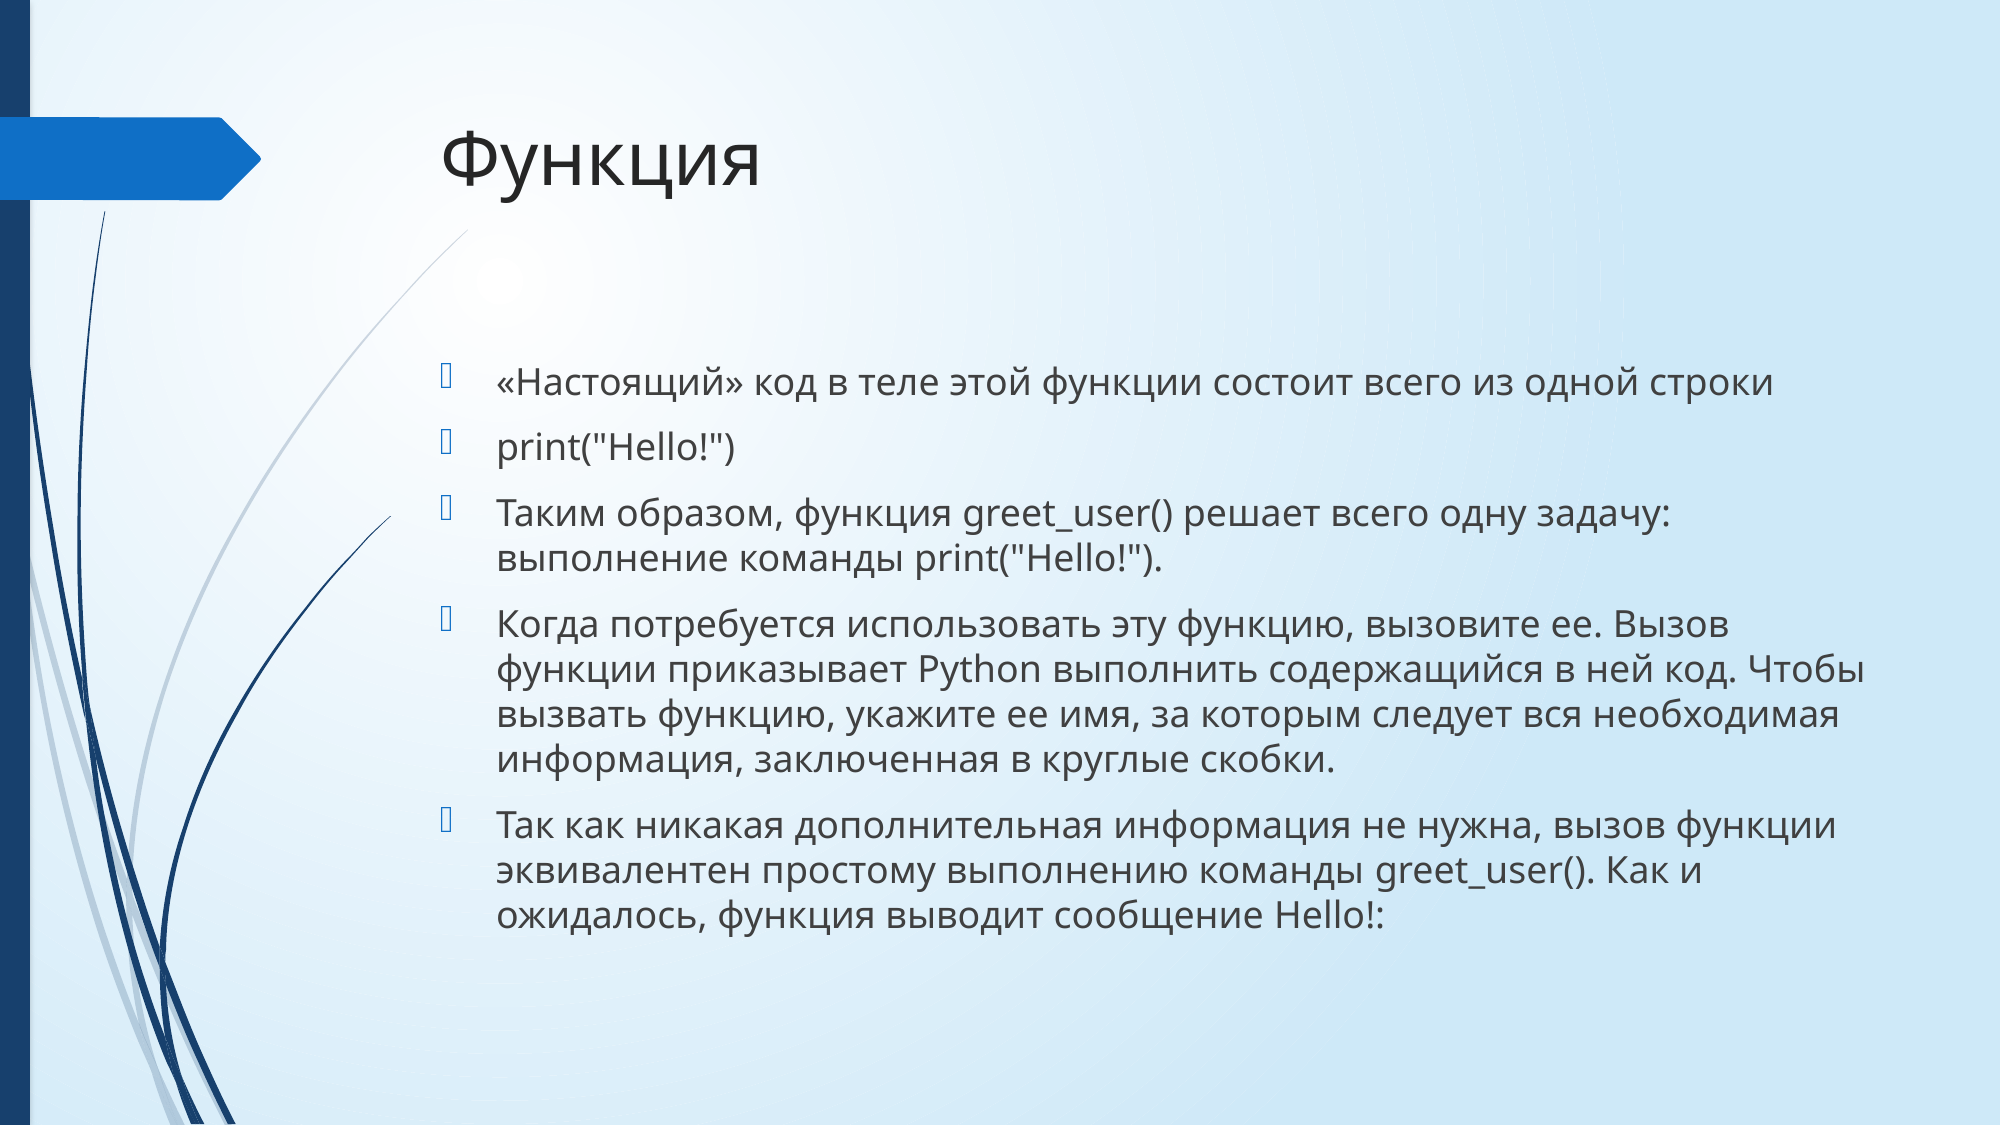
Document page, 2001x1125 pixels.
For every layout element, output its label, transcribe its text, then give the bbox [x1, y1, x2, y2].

list «Настоящий» код в теле этой функции состоит всего из одной строки print("Hello!") Таким образом, функция greet_user() решает всего одну задачу: выполнение команды print("Hello!"). Когда потребуется использовать эту функцию, вызовите ее. Вызов функции приказывает Python выполнить содержащийся в ней код. Чтобы вызвать функцию, укажите ее имя, за которым следует вся необходимая информация, заключенная в круглые скобки. Так как никакая дополнительная информация не нужна, вызов функции эквивалентен простому выполнению команды greet_user(). Как и ожидалось, функция выводит сообщение Hello!: [424, 350, 1888, 970]
title Функция [425, 102, 1888, 313]
